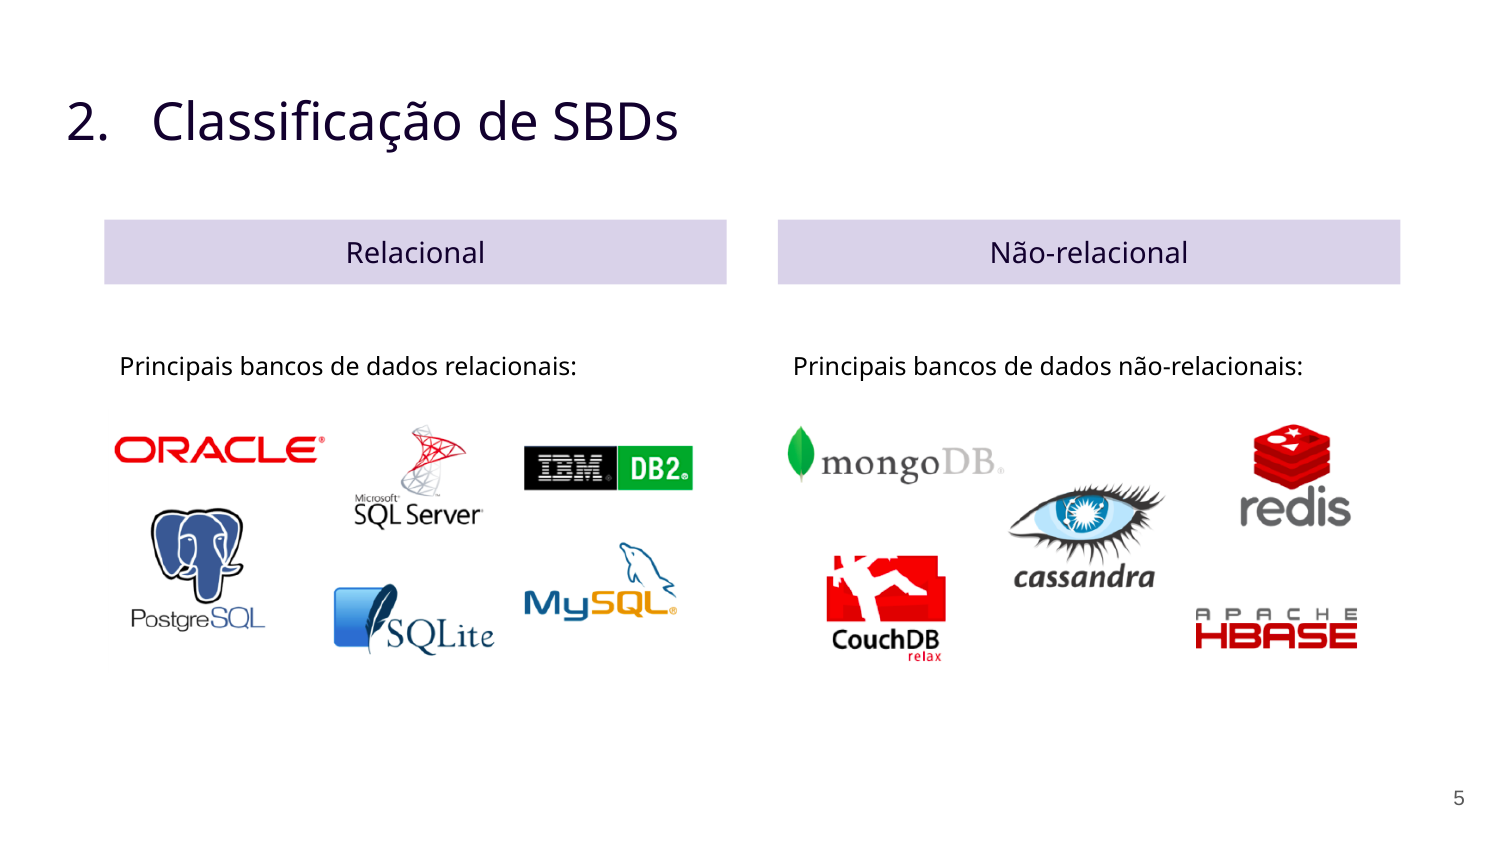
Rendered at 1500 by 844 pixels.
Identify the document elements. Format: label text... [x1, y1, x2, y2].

slide_number ‹#› [1389, 764, 1480, 830]
title 2. Classificação de SBDs [51, 72, 1449, 167]
picture [104, 402, 727, 696]
picture [777, 407, 1401, 691]
text_box Não-relacional [777, 219, 1401, 285]
text_box Principais bancos de dados relacionais: [104, 320, 727, 402]
text_box Relacional [104, 219, 727, 285]
text_box Principais bancos de dados não-relacionais: [777, 320, 1401, 407]
